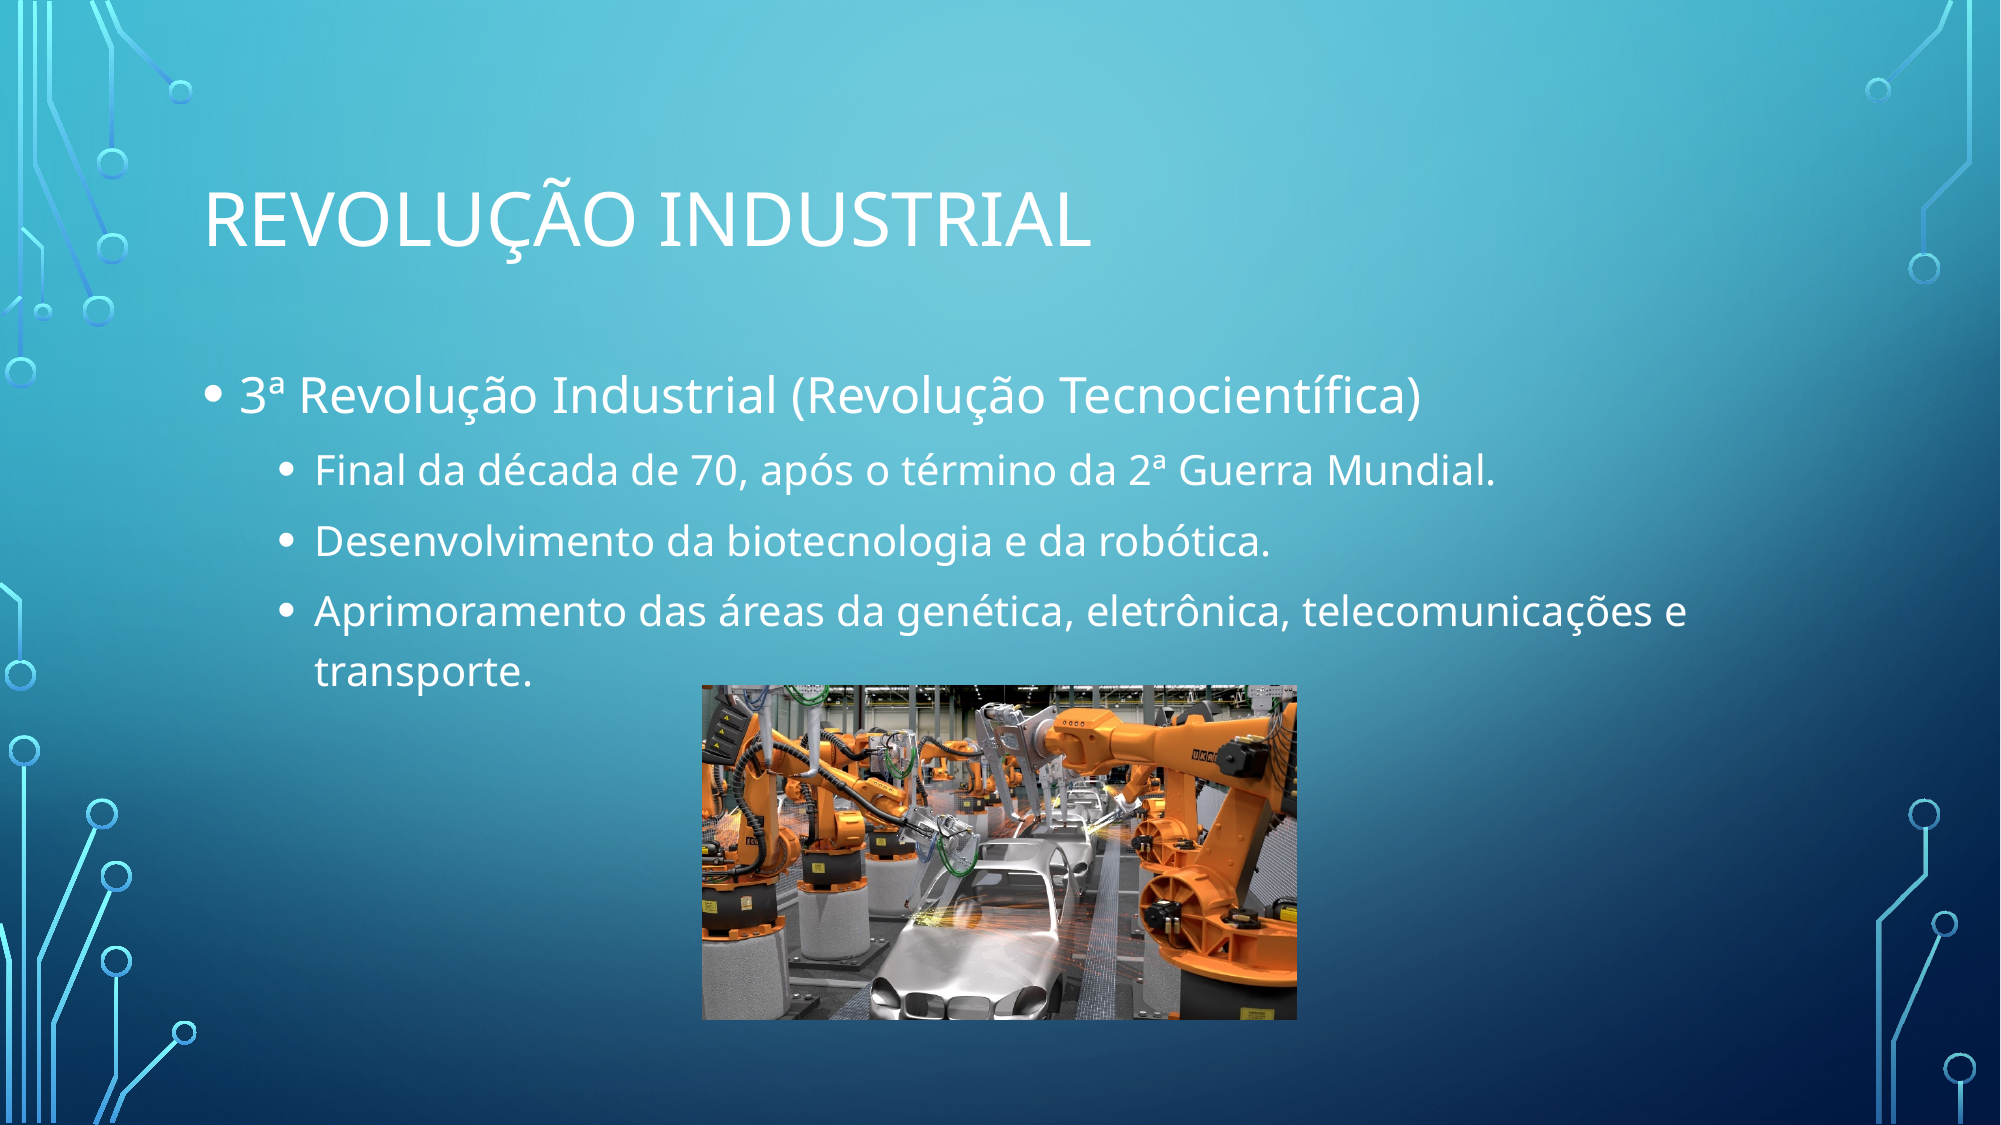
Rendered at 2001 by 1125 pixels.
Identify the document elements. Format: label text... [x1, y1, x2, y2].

title Revolução Industrial [187, 101, 1813, 343]
list 3ª Revolução Industrial (Revolução Tecnocientífica) Final da década de 70, após o término da 2ª Guerra Mundial. Desenvolvimento da biotecnologia e da robótica. Aprimoramento das áreas da genética, eletrônica, telecomunicações e transporte. [187, 343, 1813, 665]
picture [702, 685, 1297, 1020]
